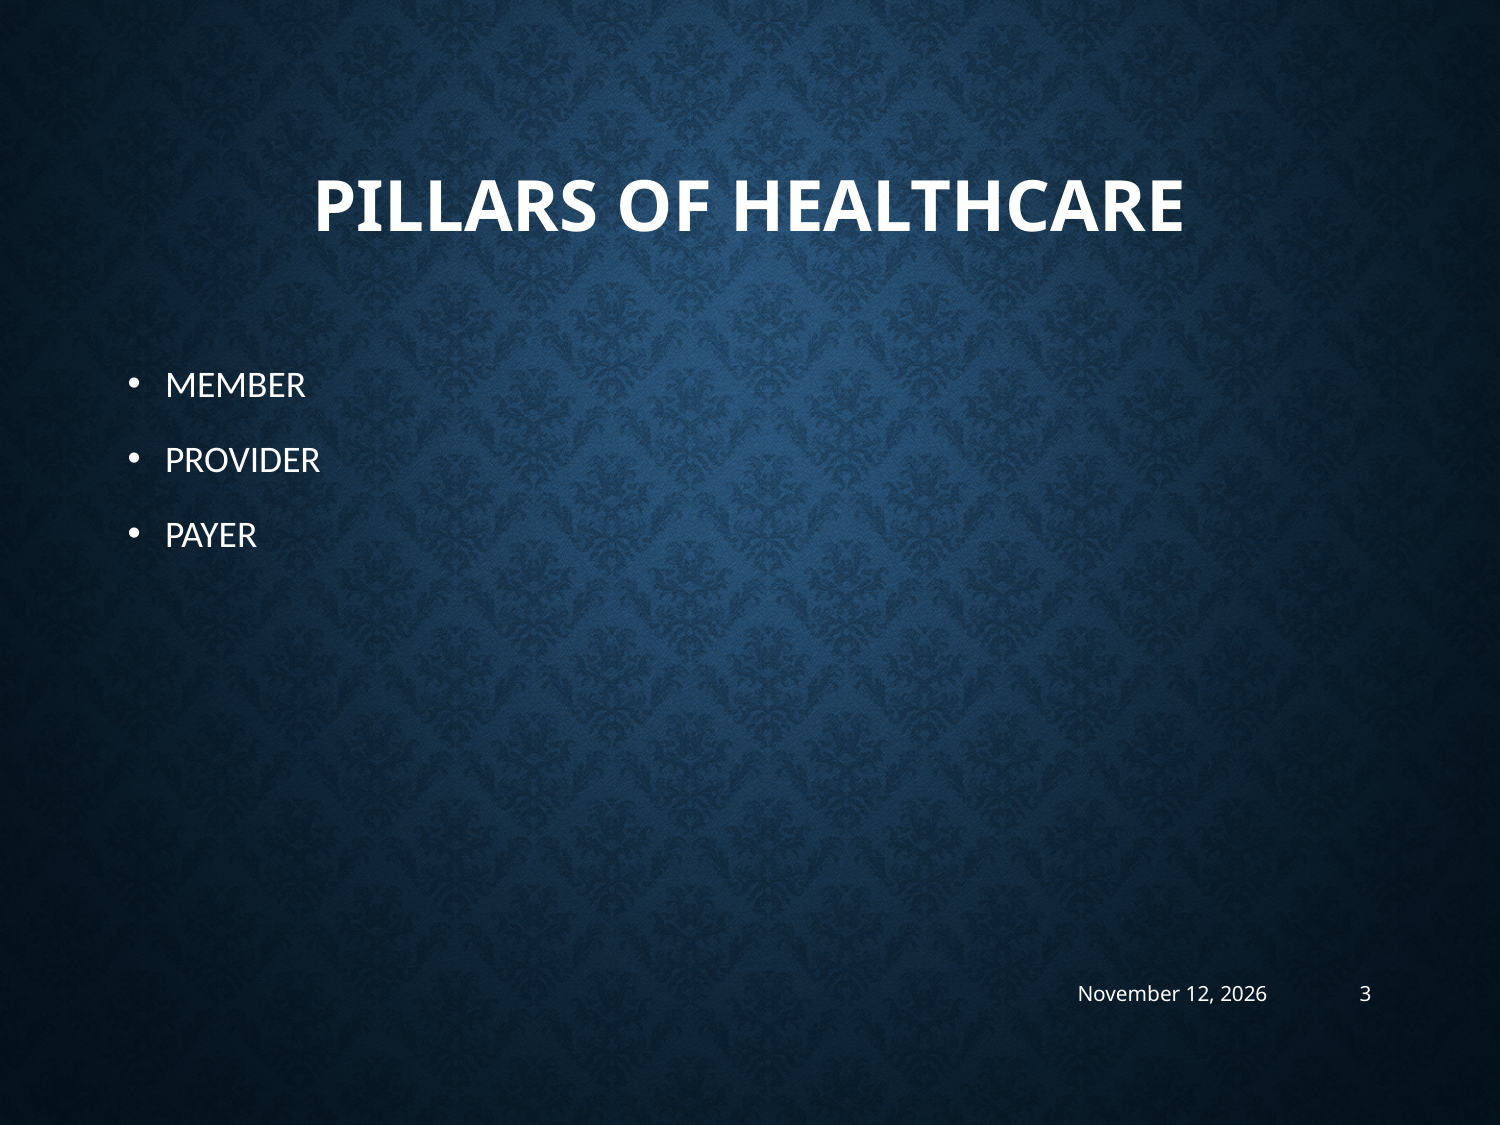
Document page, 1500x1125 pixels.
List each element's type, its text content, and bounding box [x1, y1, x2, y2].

title PILLARS Of HEALTHCARE [112, 99, 1387, 318]
list MEMBER PROVIDER PAYER [112, 343, 1387, 950]
slide_number 3 [1293, 965, 1387, 1025]
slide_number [944, 965, 1283, 1025]
